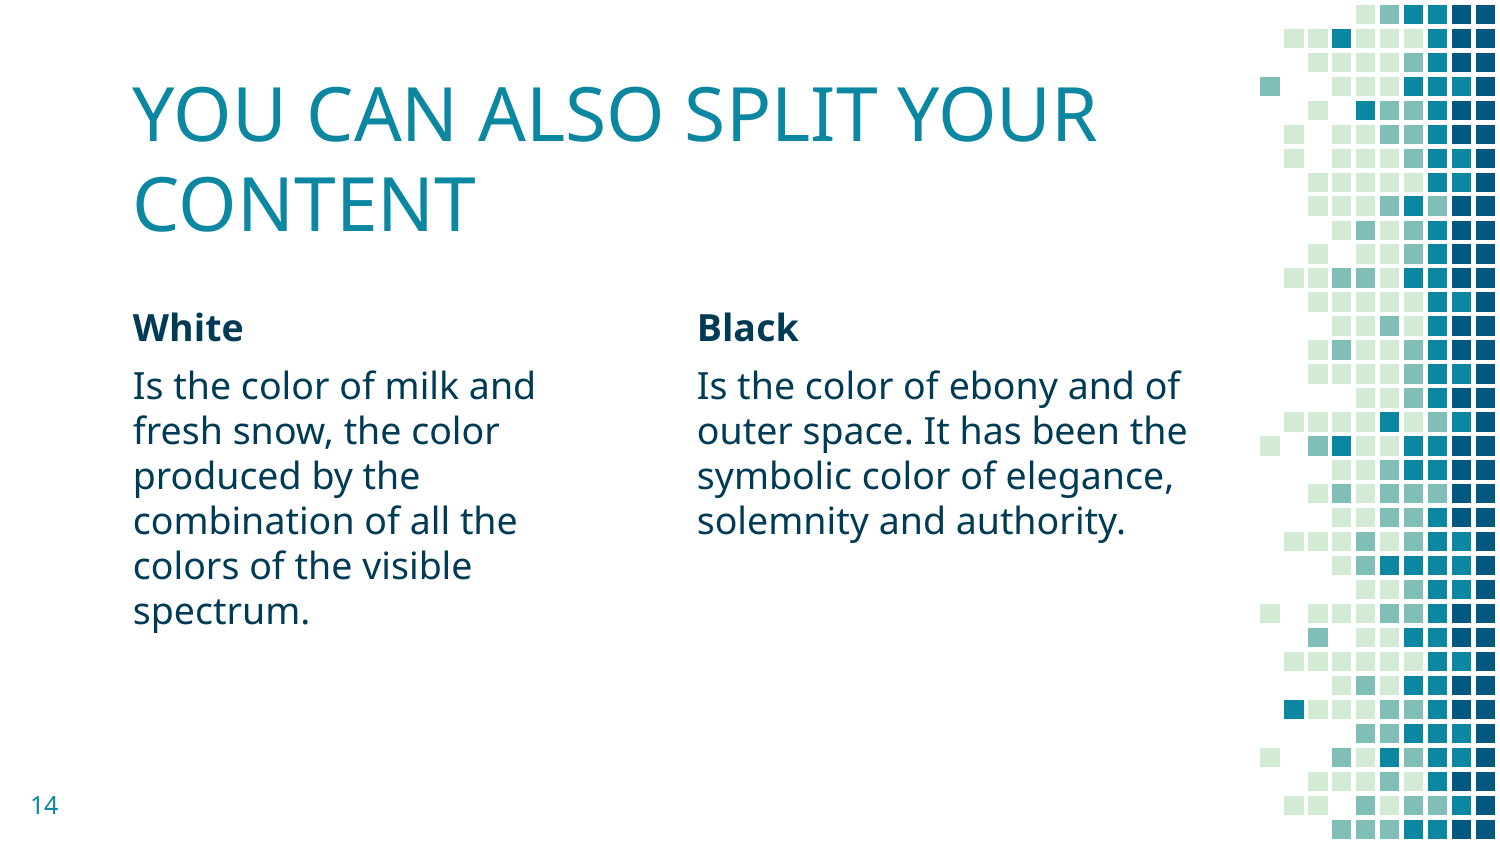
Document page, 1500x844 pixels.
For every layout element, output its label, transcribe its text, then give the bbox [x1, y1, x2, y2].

list Black Is the color of ebony and of outer space. It has been the symbolic color of elegance, solemnity and authority. [681, 289, 1214, 796]
title YOU CAN ALSO SPLIT YOUR CONTENT [117, 121, 1227, 262]
list White Is the color of milk and fresh snow, the color produced by the combination of all the colors of the visible spectrum. [117, 289, 650, 796]
slide_number ‹#› [15, 774, 105, 839]
